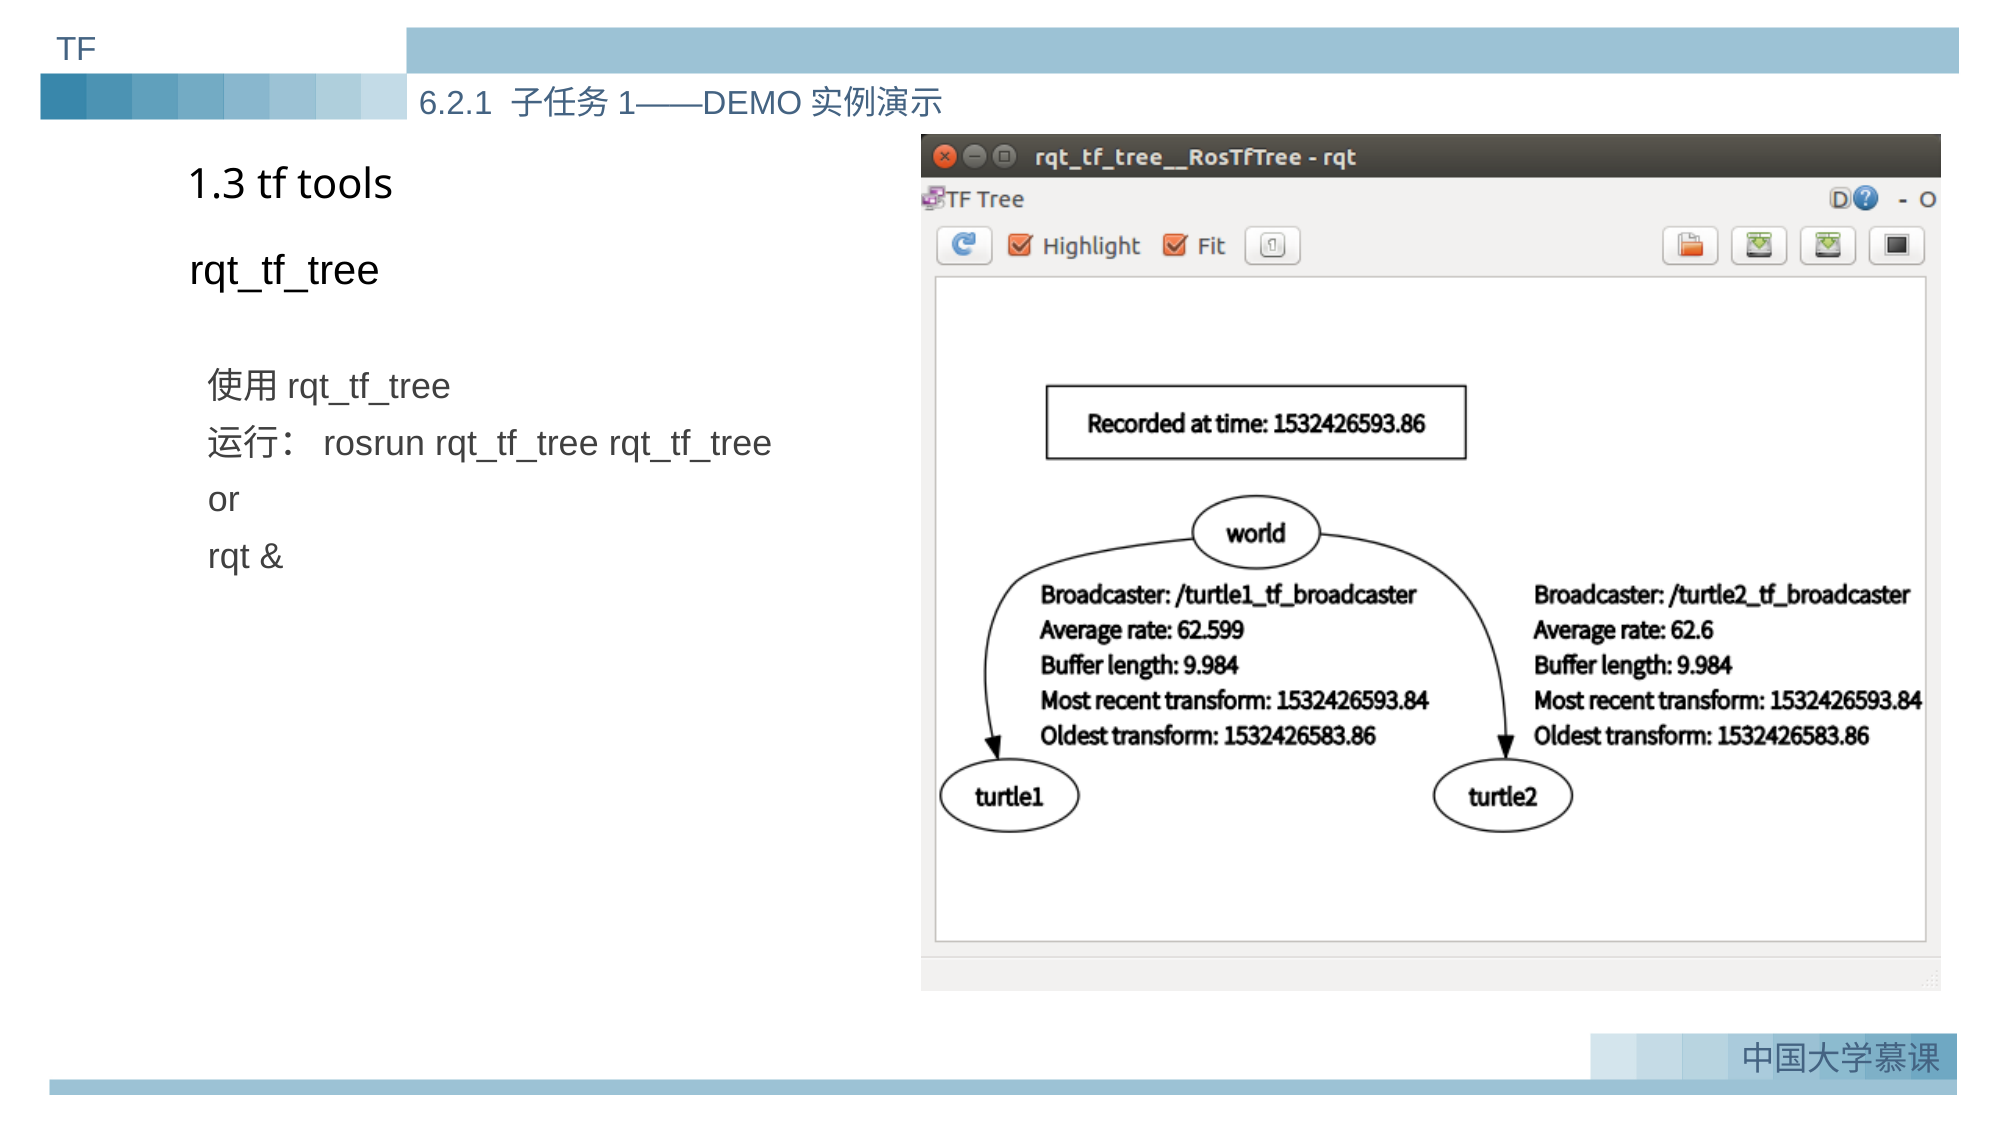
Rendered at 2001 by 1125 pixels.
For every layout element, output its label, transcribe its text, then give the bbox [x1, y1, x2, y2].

text_box 中国大学慕课 [1726, 1029, 1956, 1085]
text_box TF [41, 19, 112, 75]
text_box 1.3 tf tools [172, 129, 542, 241]
picture [0, 0, 2001, 1125]
title rqt_tf_tree [174, 163, 692, 379]
text_box 6.2.1 子任务1——DEMO实例演示 [403, 73, 959, 129]
list 使用rqt_tf_tree 运行：rosrun rqt_tf_tree rqt_tf_tree or rqt & [192, 360, 921, 584]
